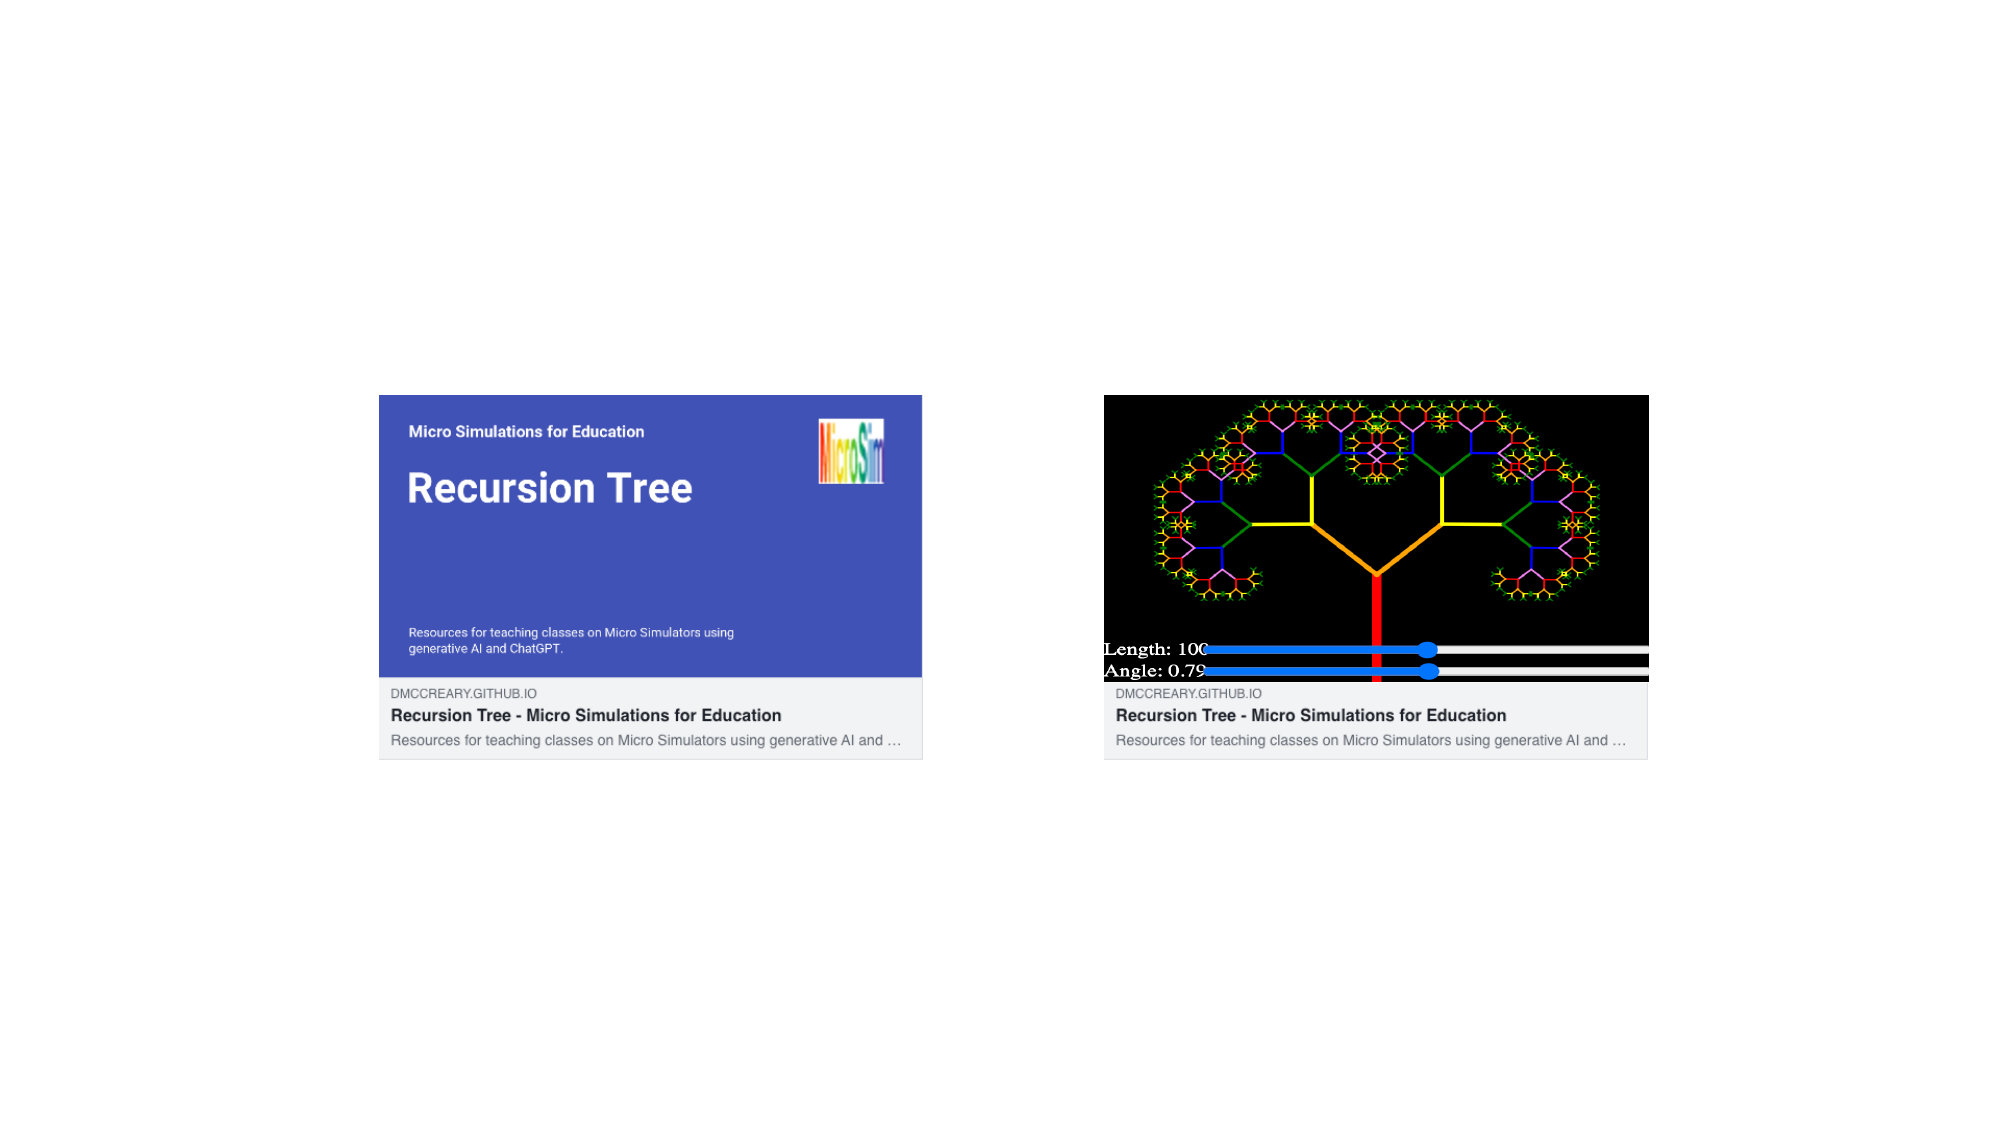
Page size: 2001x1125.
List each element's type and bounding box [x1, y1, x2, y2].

picture [1104, 395, 1649, 763]
picture [379, 395, 924, 763]
